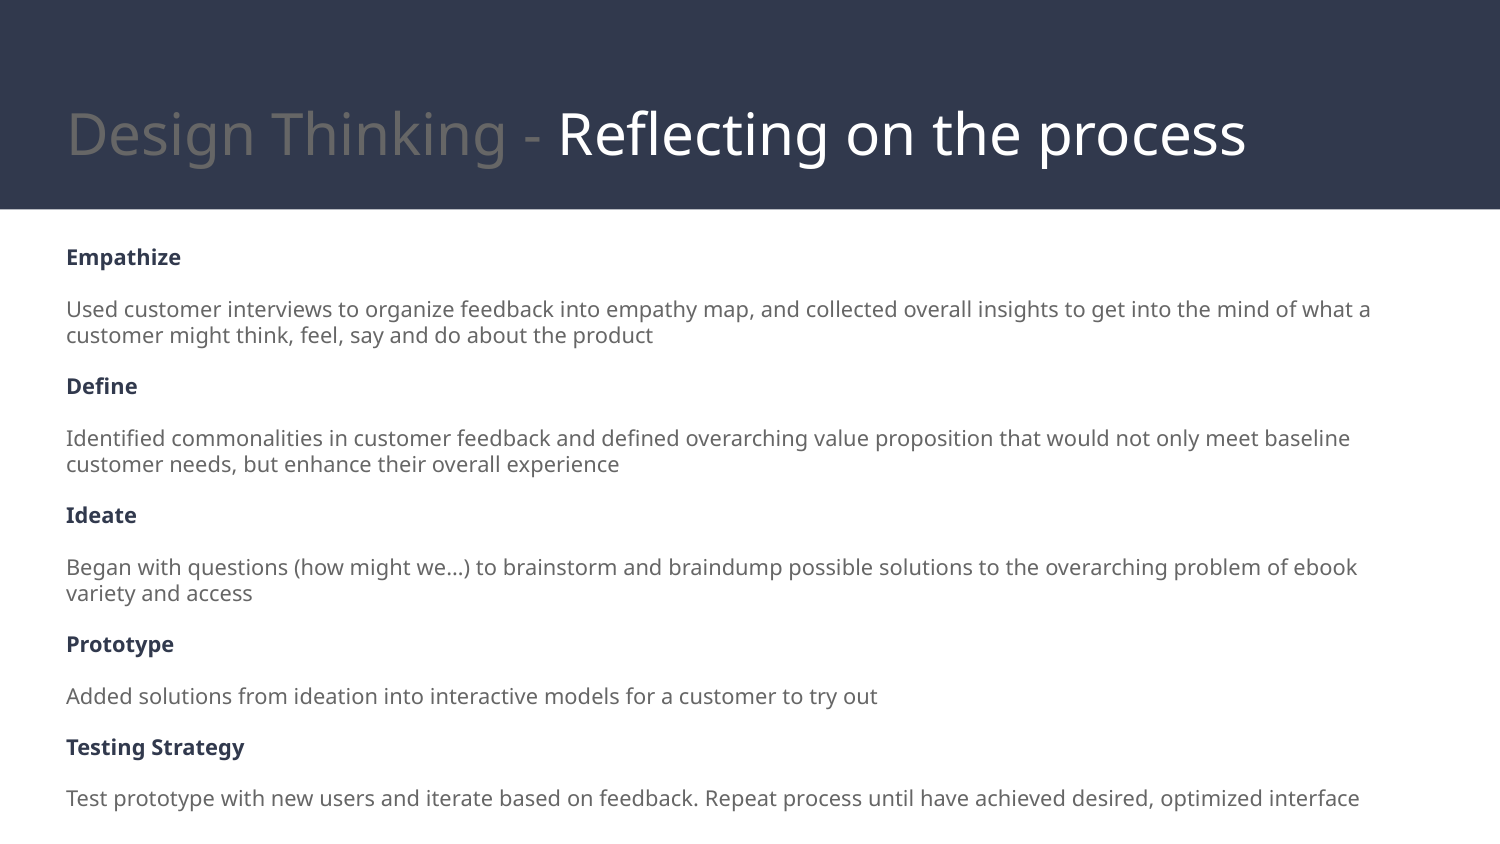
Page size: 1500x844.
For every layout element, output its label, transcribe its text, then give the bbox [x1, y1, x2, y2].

list Empathize Used customer interviews to organize feedback into empathy map, and collected overall insights to get into the mind of what a customer might think, feel, say and do about the product Define Identified commonalities in customer feedback and defined overarching value proposition that would not only meet baseline customer needs, but enhance their overall experience Ideate Began with questions (how might we…) to brainstorm and braindump possible solutions to the overarching problem of ebook variety and access Prototype Added solutions from ideation into interactive models for a customer to try out Testing Strategy Test prototype with new users and iterate based on feedback. Repeat process until have achieved desired, optimized interface [51, 228, 1408, 790]
title Design Thinking - Reflecting on the process [51, 82, 1449, 185]
